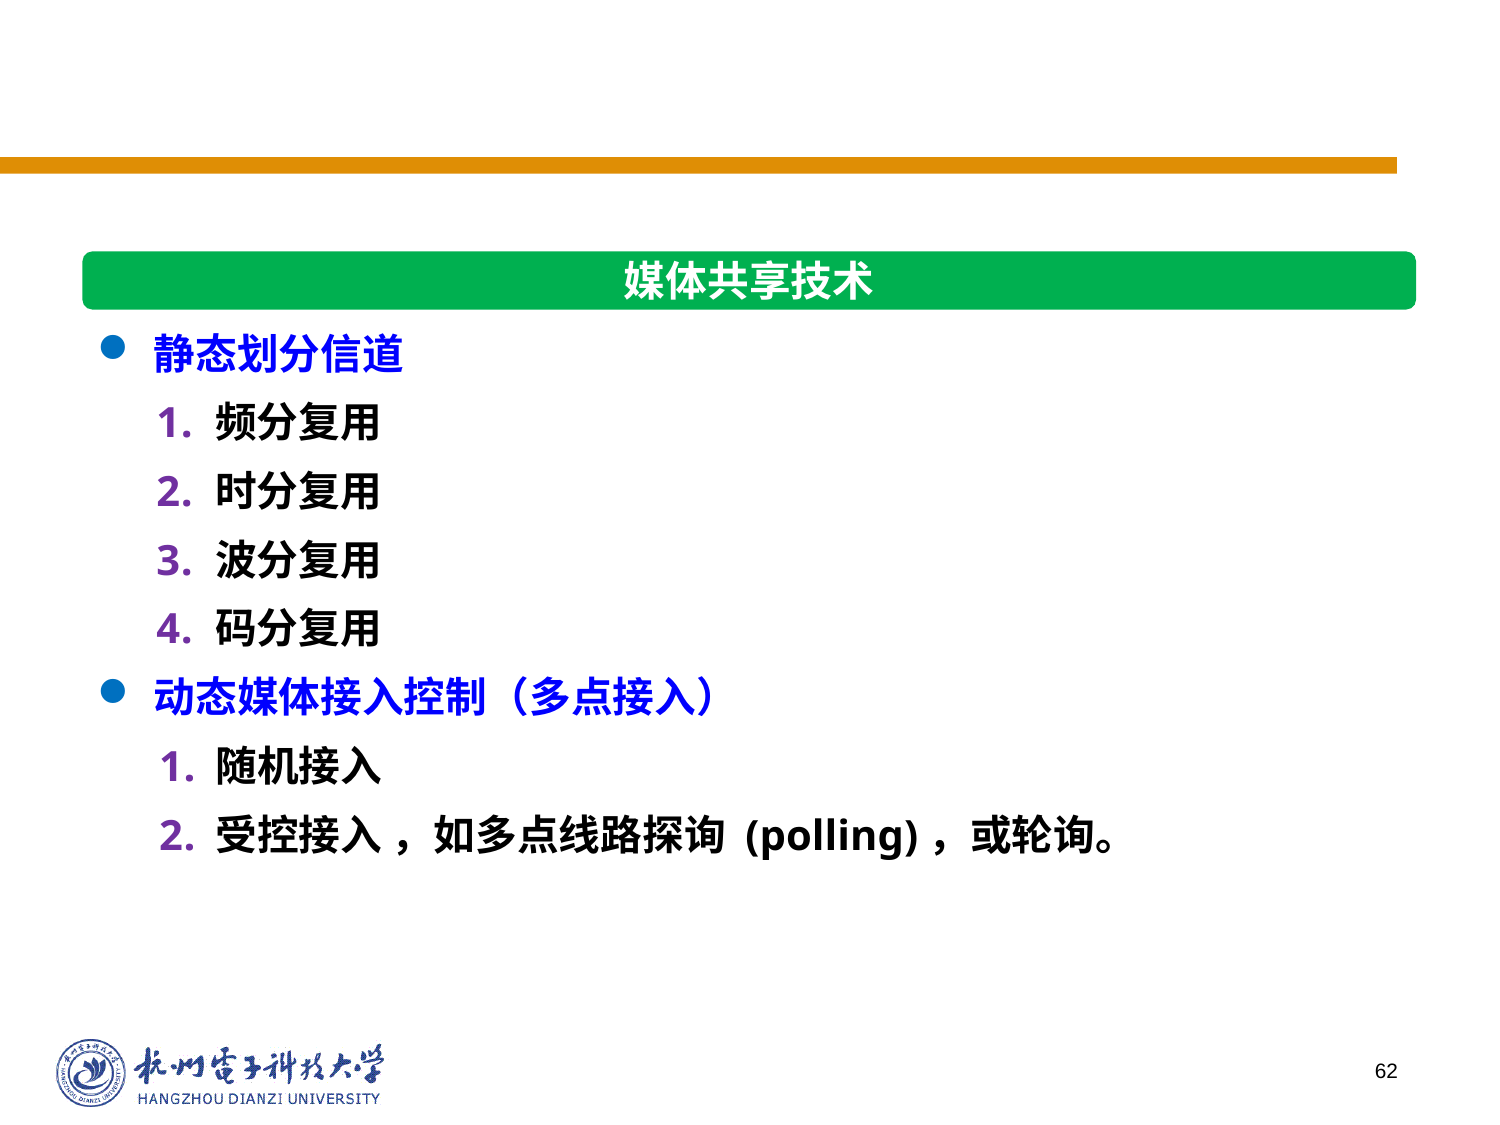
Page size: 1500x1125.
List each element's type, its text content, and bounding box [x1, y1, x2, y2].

text_box 媒体共享技术 [609, 247, 890, 313]
text_box [890, 251, 1417, 310]
picture [55, 1025, 407, 1125]
text_box 静态划分信道 频分复用 时分复用 波分复用 码分复用 动态媒体接入控制（多点接入） 随机接入 受控接入 ，如多点线路探询 (polling)，或轮询。 [82, 302, 1416, 866]
text_box [82, 251, 609, 310]
